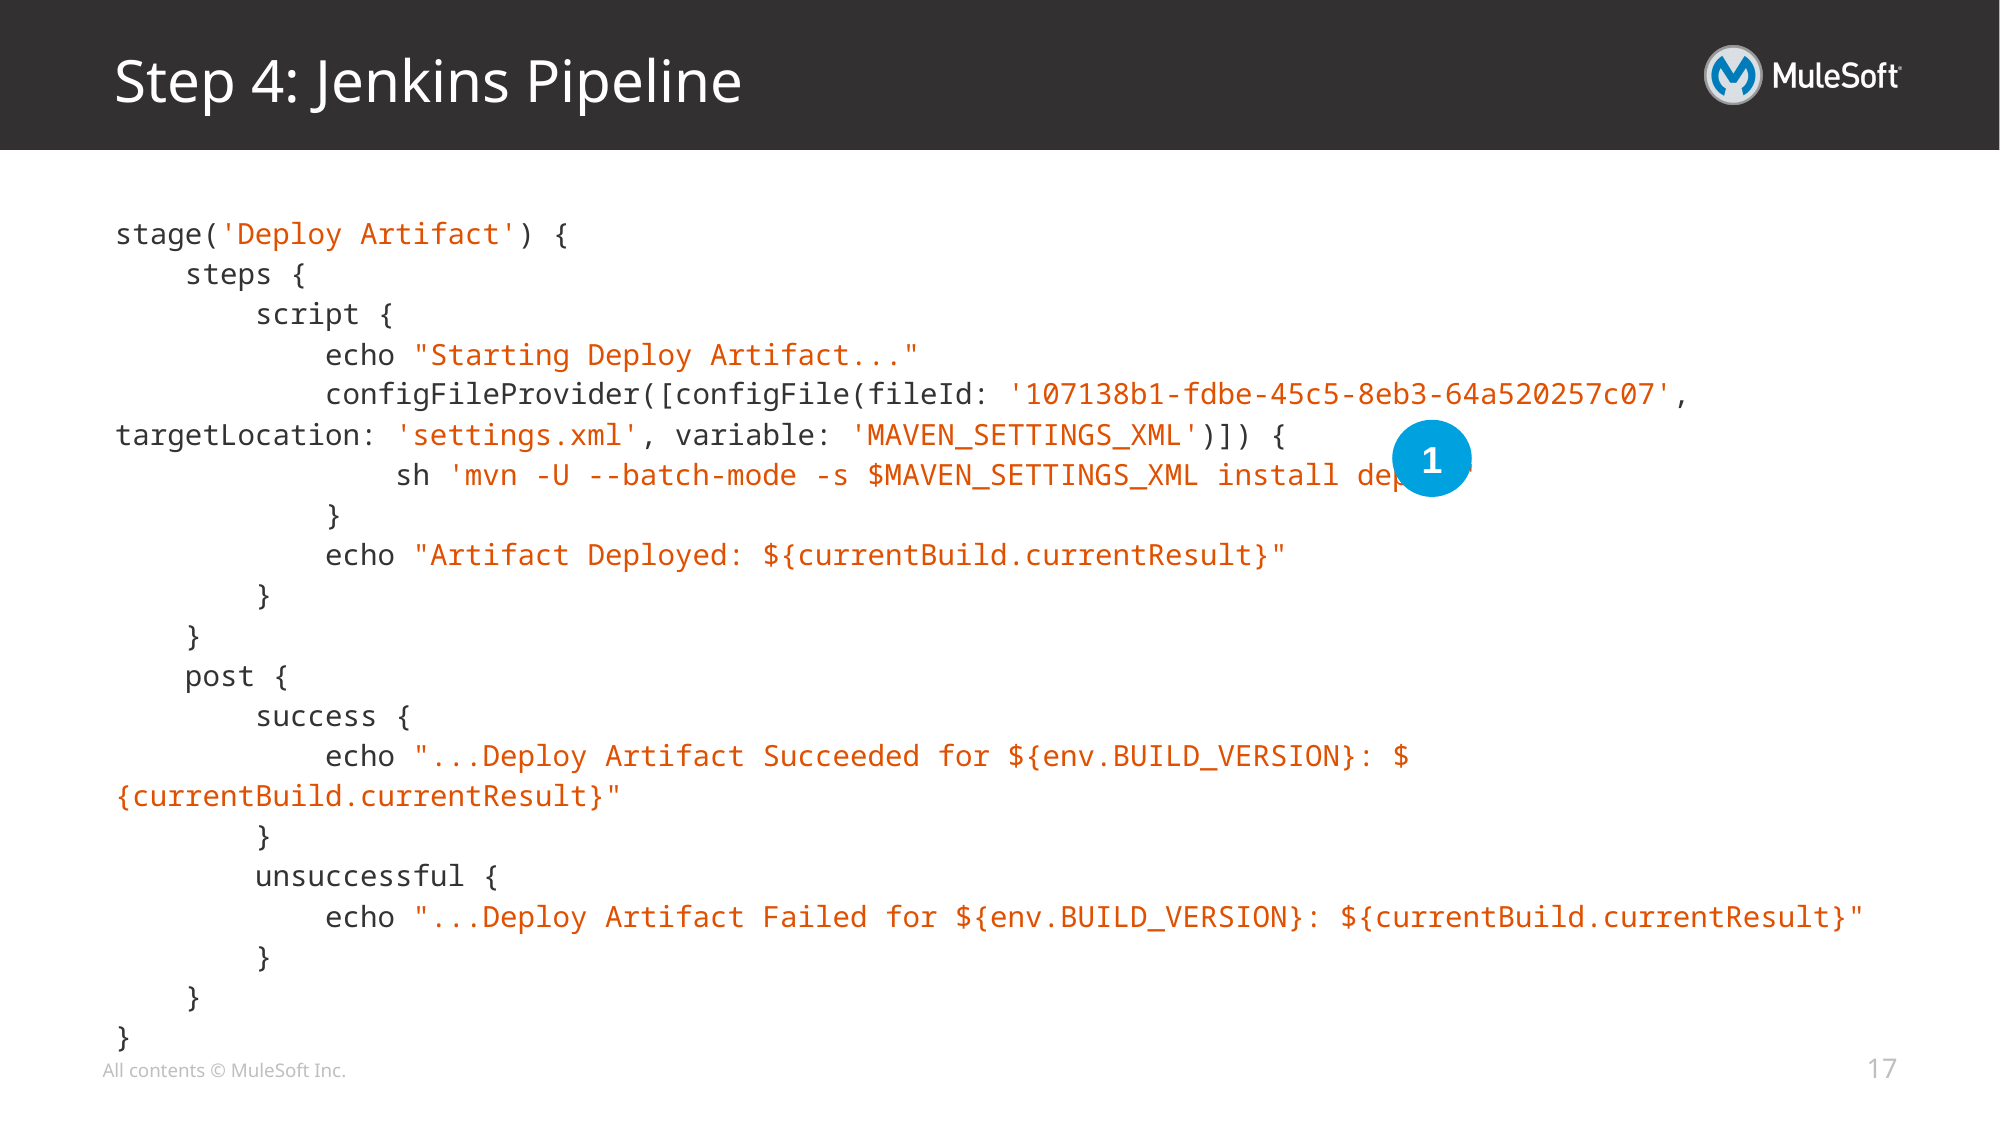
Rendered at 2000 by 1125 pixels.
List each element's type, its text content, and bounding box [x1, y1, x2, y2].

slide_number 17 [1785, 1039, 1898, 1100]
list stage('Deploy Artifact') { steps { script { echo "Starting Deploy Artifact..." configFileProvider([configFile(fileId: '107138b1-fdbe-45c5-8eb3-64a520257c07', targetLocation: 'settings.xml', variable: 'MAVEN_SETTINGS_XML')]) { sh 'mvn -U --batch-mode -s $MAVEN_SETTINGS_XML install deploy' } echo "Artifact Deployed: ${currentBuild.currentResult}" } } post { success { echo "...Deploy Artifact Succeeded for ${env.BUILD_VERSION}: ${currentBuild.currentResult}" } unsuccessful { echo "...Deploy Artifact Failed for ${env.BUILD_VERSION}: ${currentBuild.currentResult}" } } } [99, 195, 1898, 1019]
picture [1704, 45, 1902, 105]
title Step 4: Jenkins Pipeline [99, 0, 1656, 148]
text_box 1 [1392, 419, 1472, 497]
